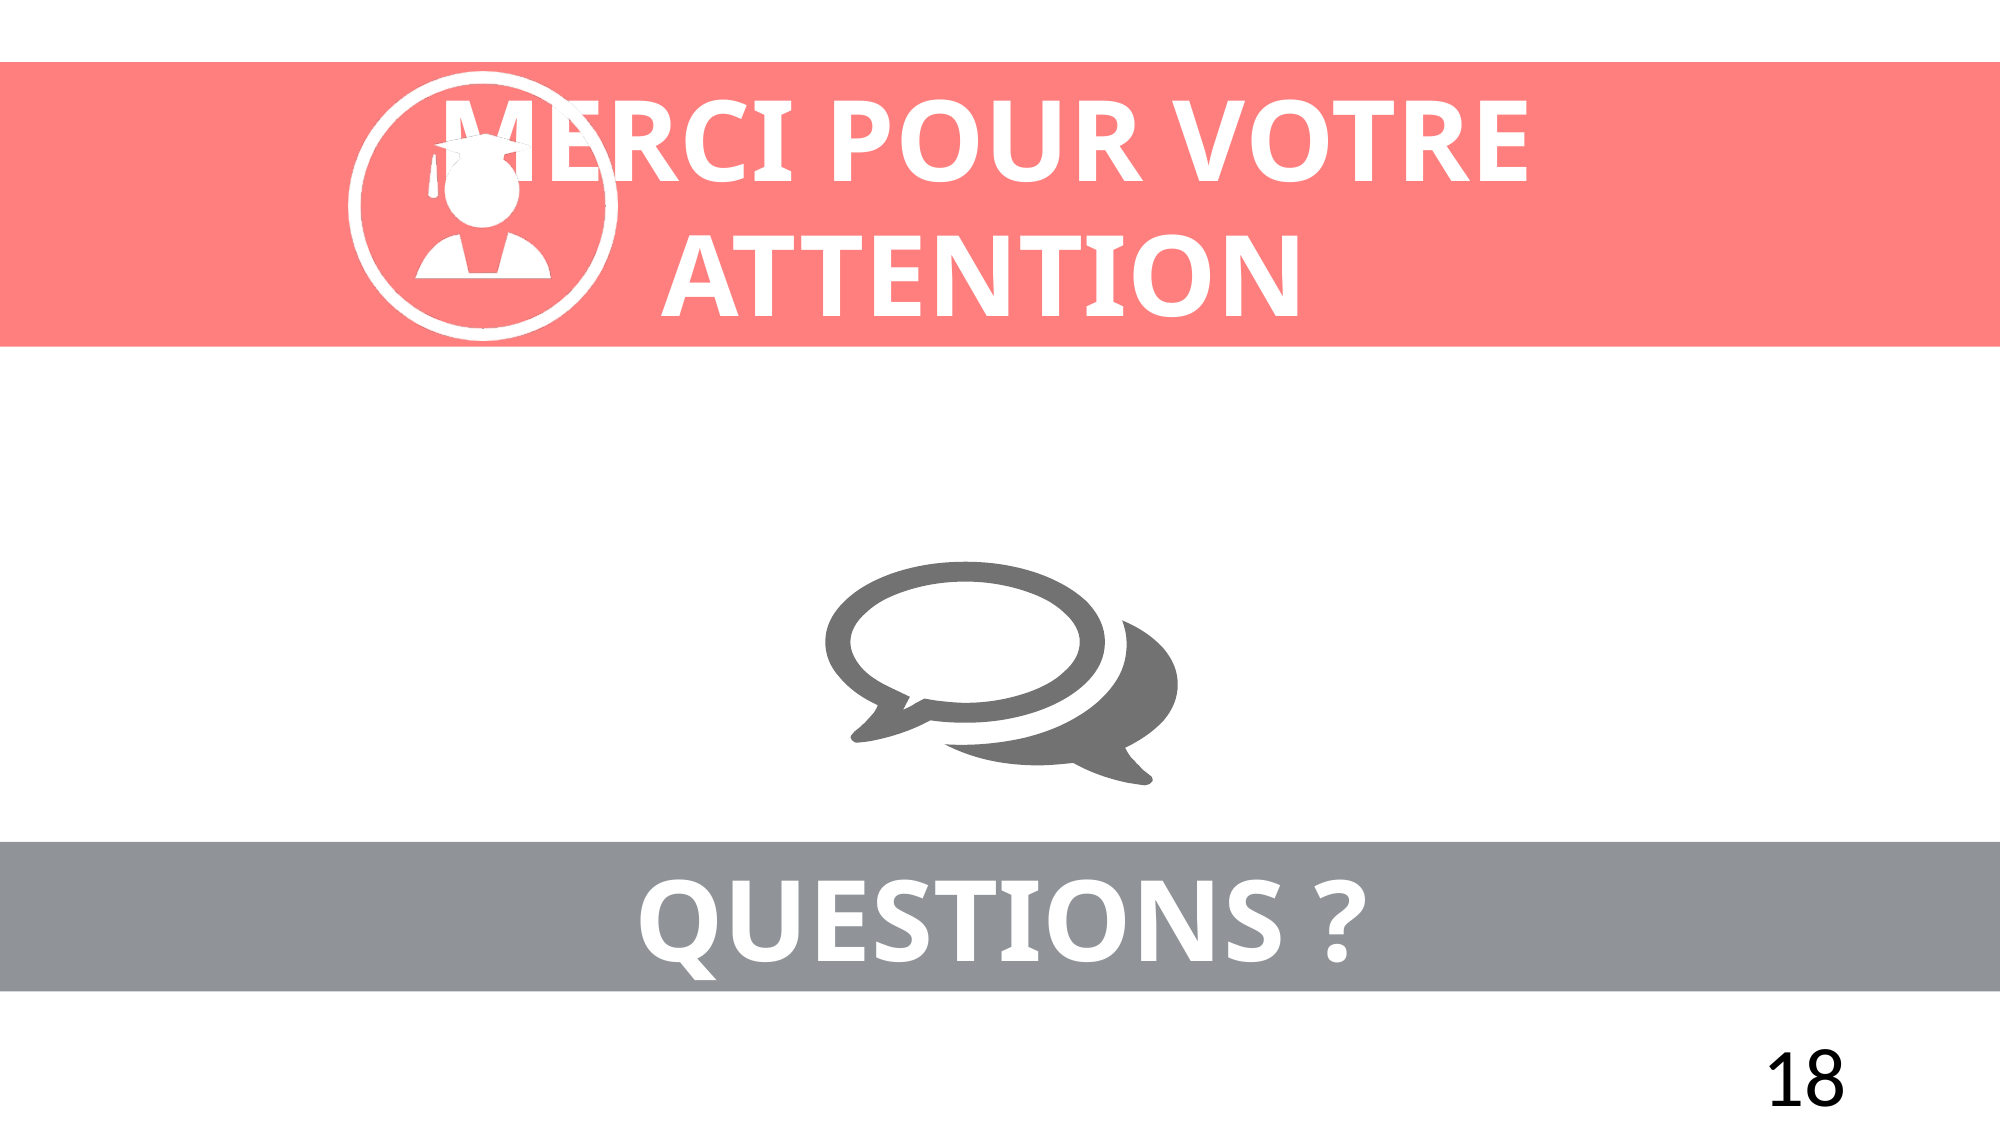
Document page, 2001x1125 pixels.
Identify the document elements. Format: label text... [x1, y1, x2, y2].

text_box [825, 561, 1178, 786]
text_box Questions ? [0, 841, 2000, 992]
text_box Merci Pour Votre Attention [0, 62, 2000, 347]
picture [348, 71, 618, 341]
slide_number 18 [1412, 1042, 1863, 1103]
